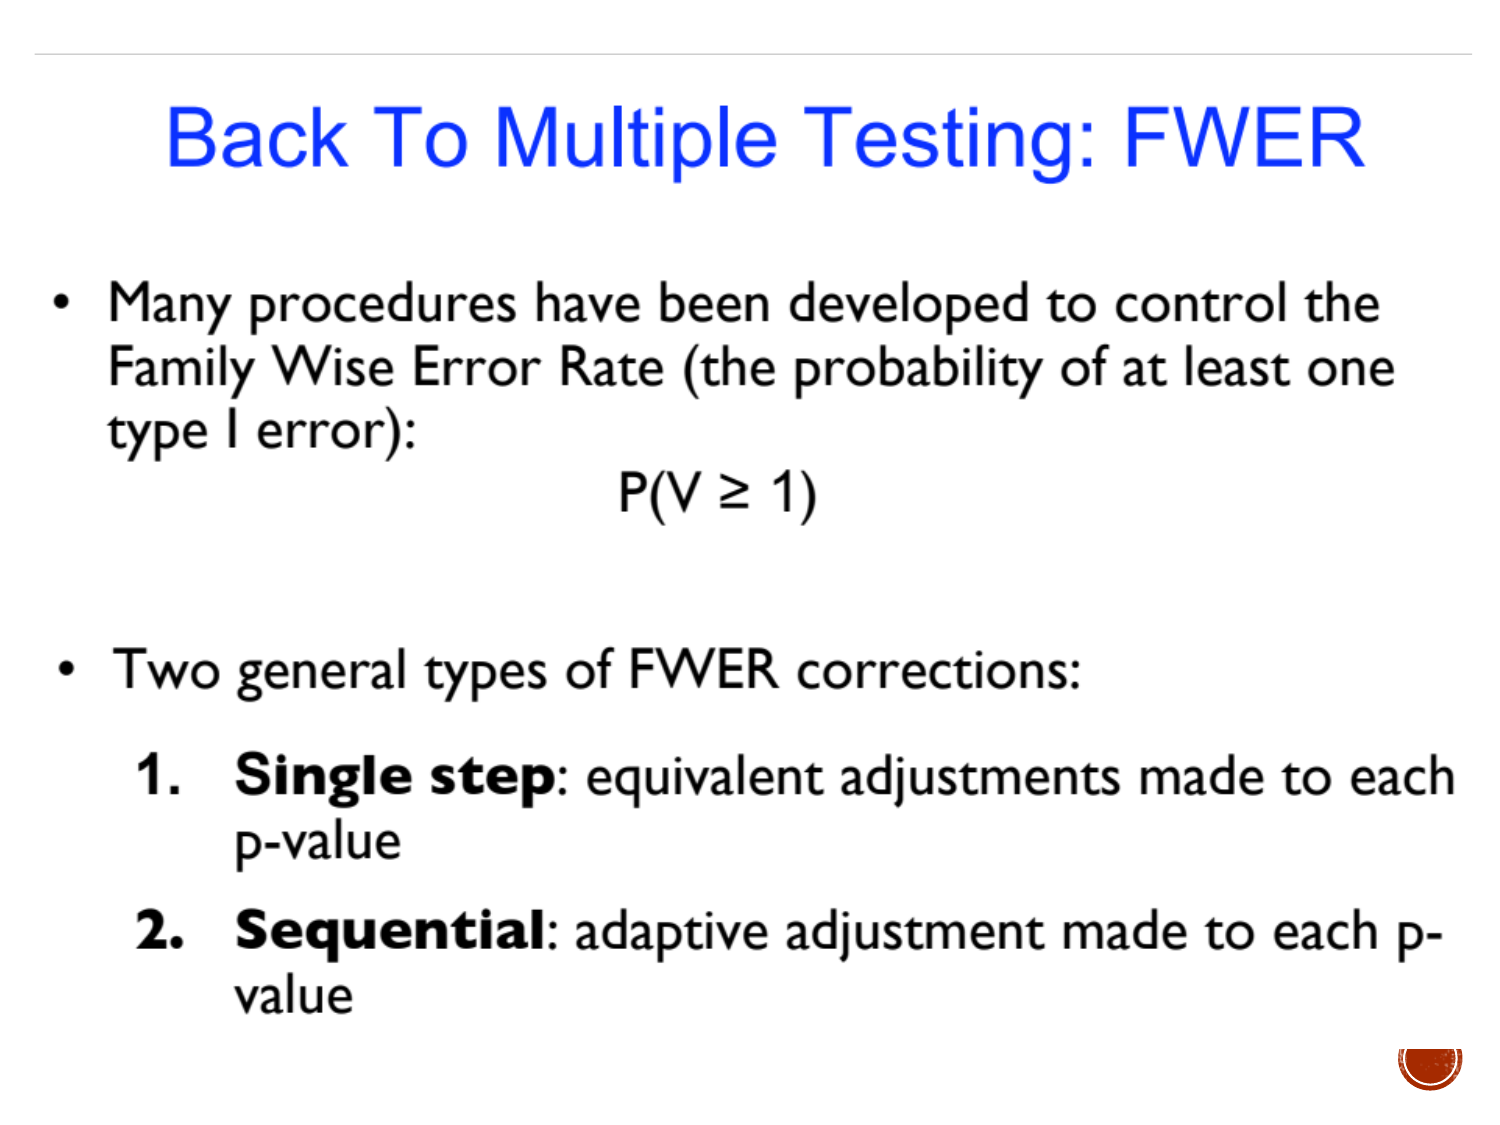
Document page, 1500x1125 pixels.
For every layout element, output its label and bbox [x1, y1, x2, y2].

list [39, 49, 1469, 1045]
